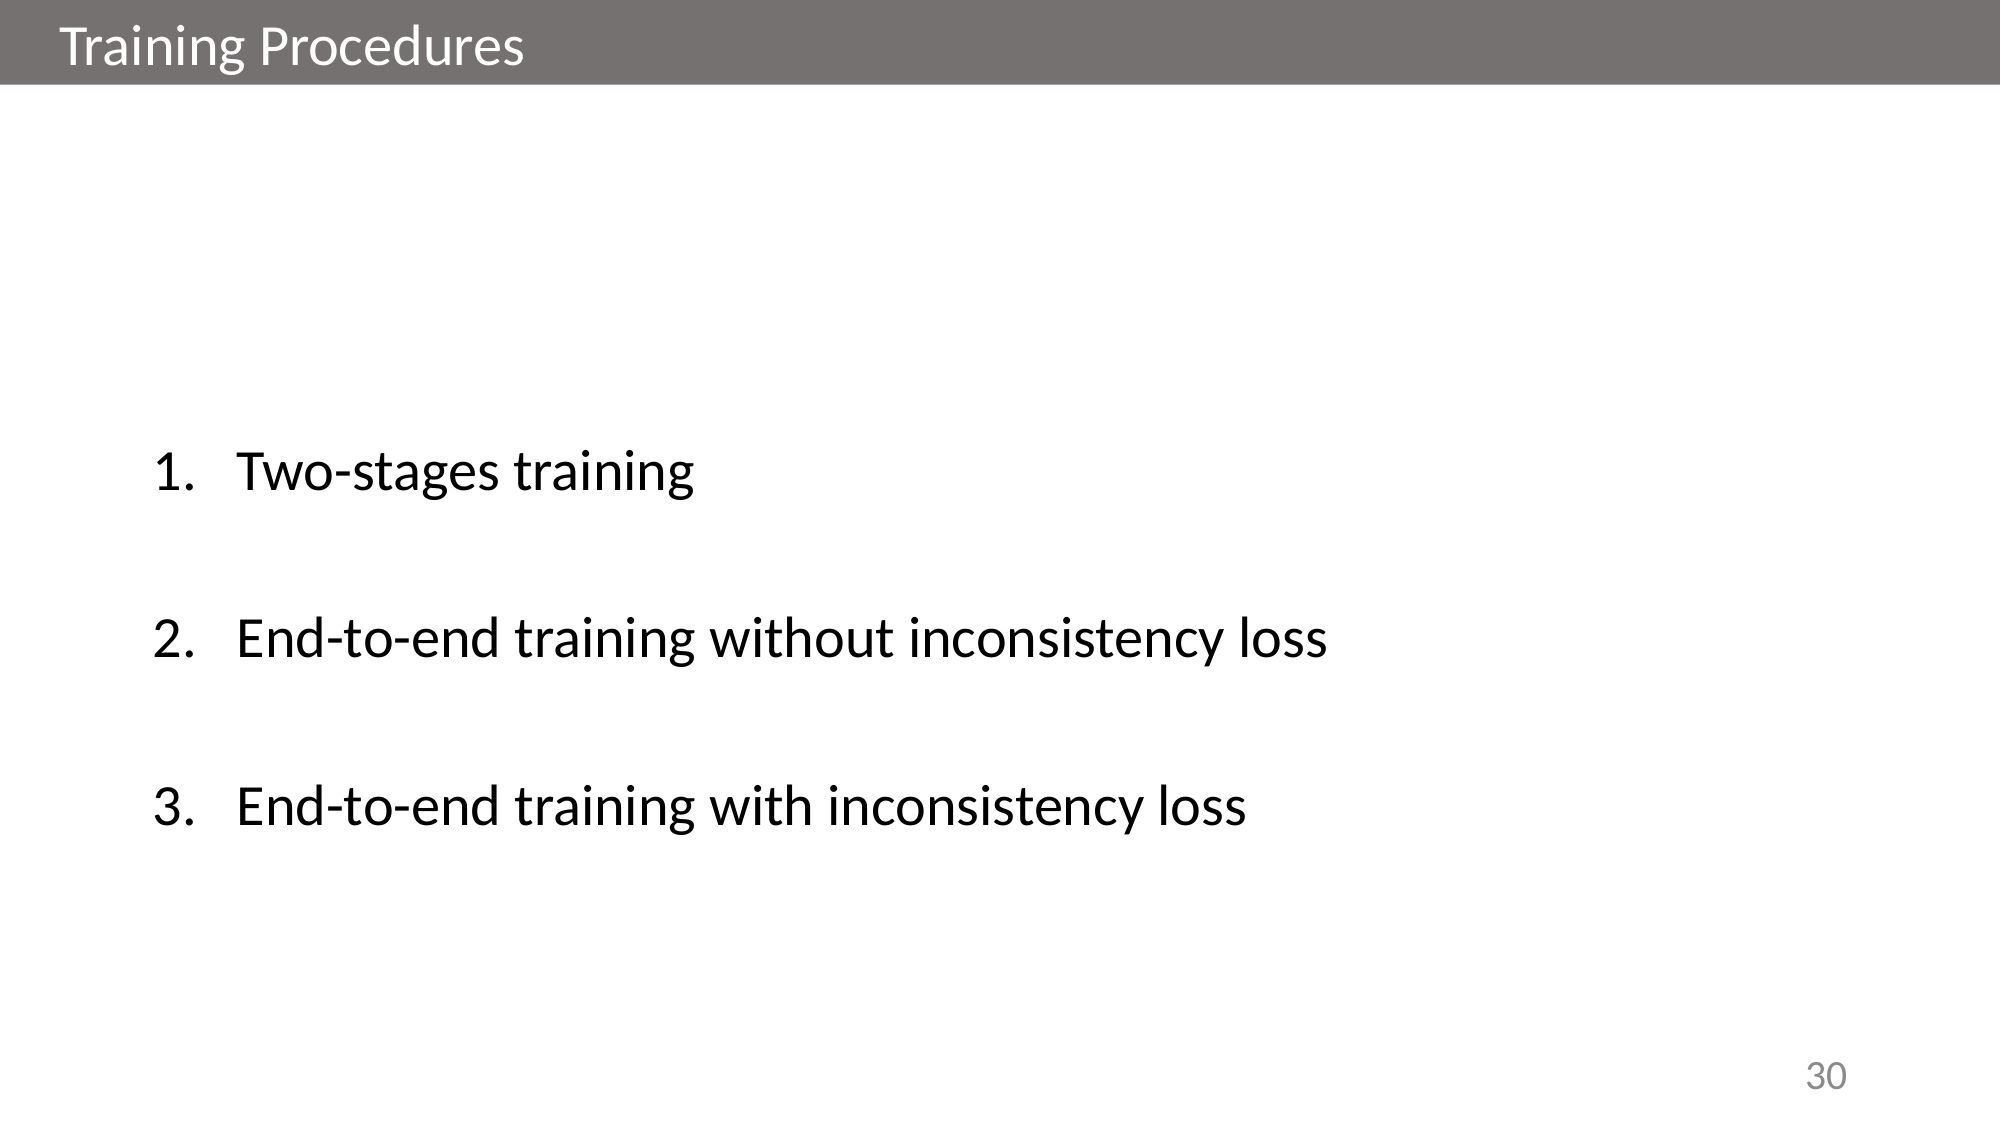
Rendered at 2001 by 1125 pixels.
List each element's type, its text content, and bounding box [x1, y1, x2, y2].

list Two-stages training End-to-end training without inconsistency loss End-to-end training with inconsistency loss [137, 309, 1863, 969]
text_box Training Procedures [0, 0, 2000, 85]
slide_number 30 [1412, 1042, 1863, 1103]
